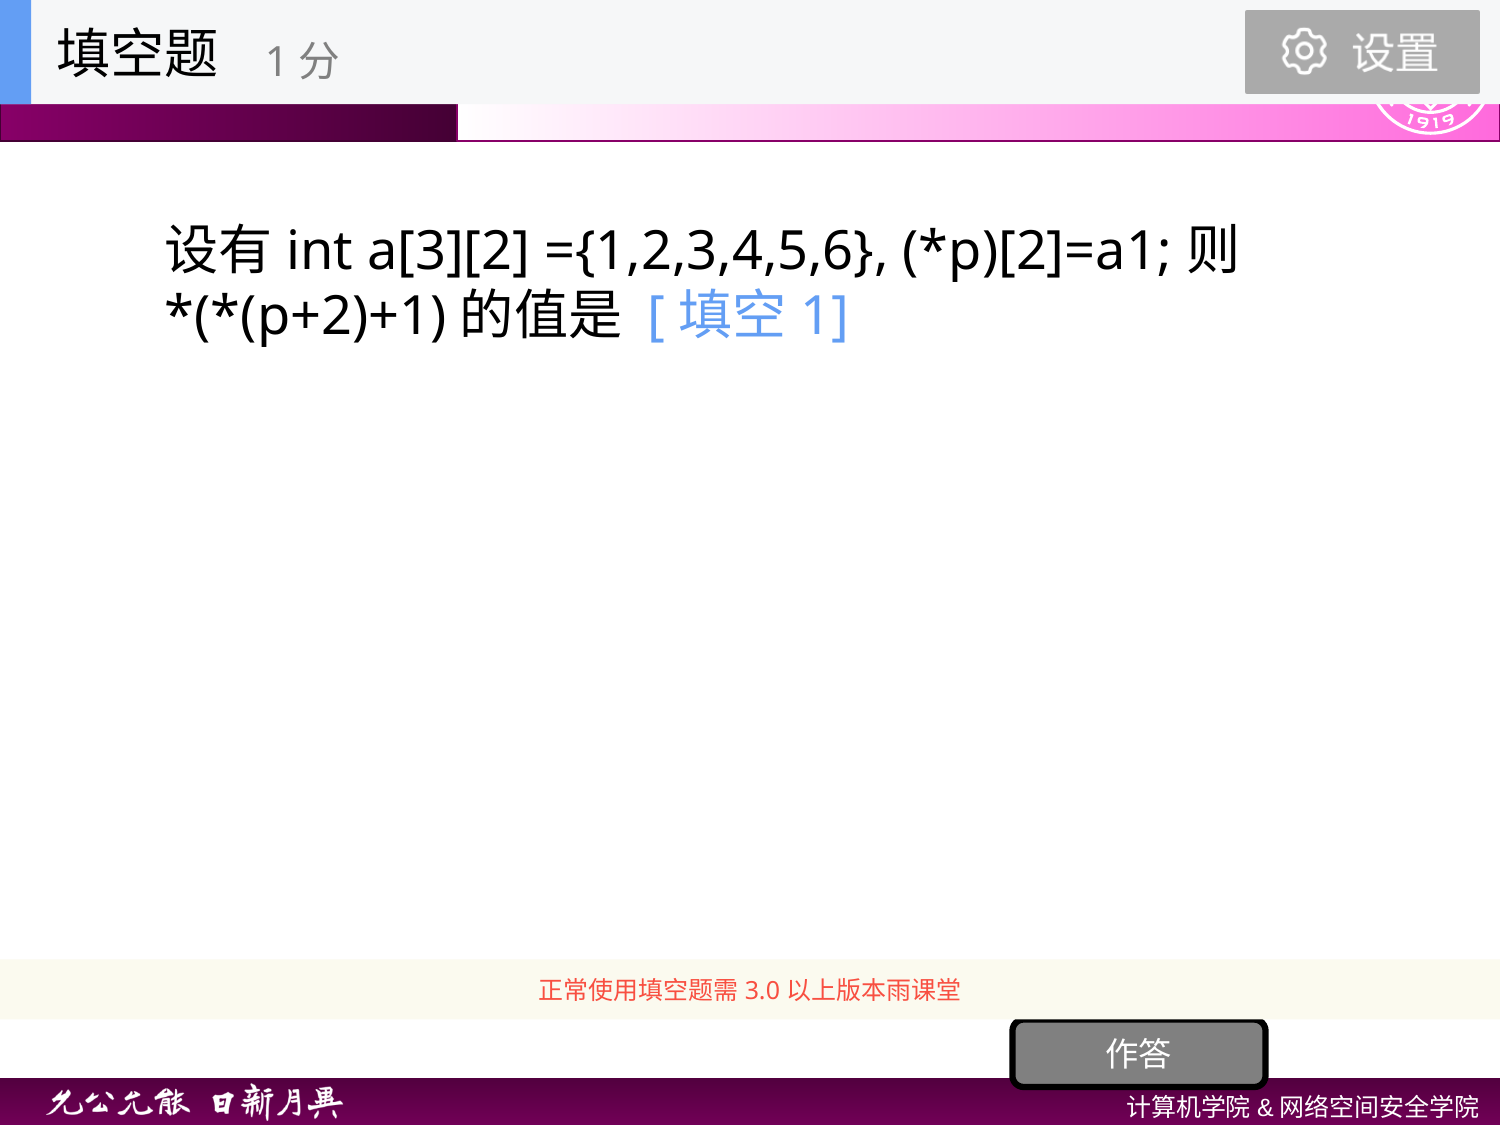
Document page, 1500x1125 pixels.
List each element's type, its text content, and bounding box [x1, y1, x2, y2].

text_box 作答 [1010, 1022, 1268, 1090]
text_box 设有int a[3][2] ={1,2,3,4,5,6}, (*p)[2]=a1;则*(*(p+2)+1)的值是 [填空1] [149, 113, 1350, 456]
picture [35, 1081, 356, 1122]
picture [1245, 10, 1480, 94]
text_box 正常使用填空题需3.0以上版本雨课堂 [0, 957, 1500, 1022]
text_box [0, 0, 1500, 105]
